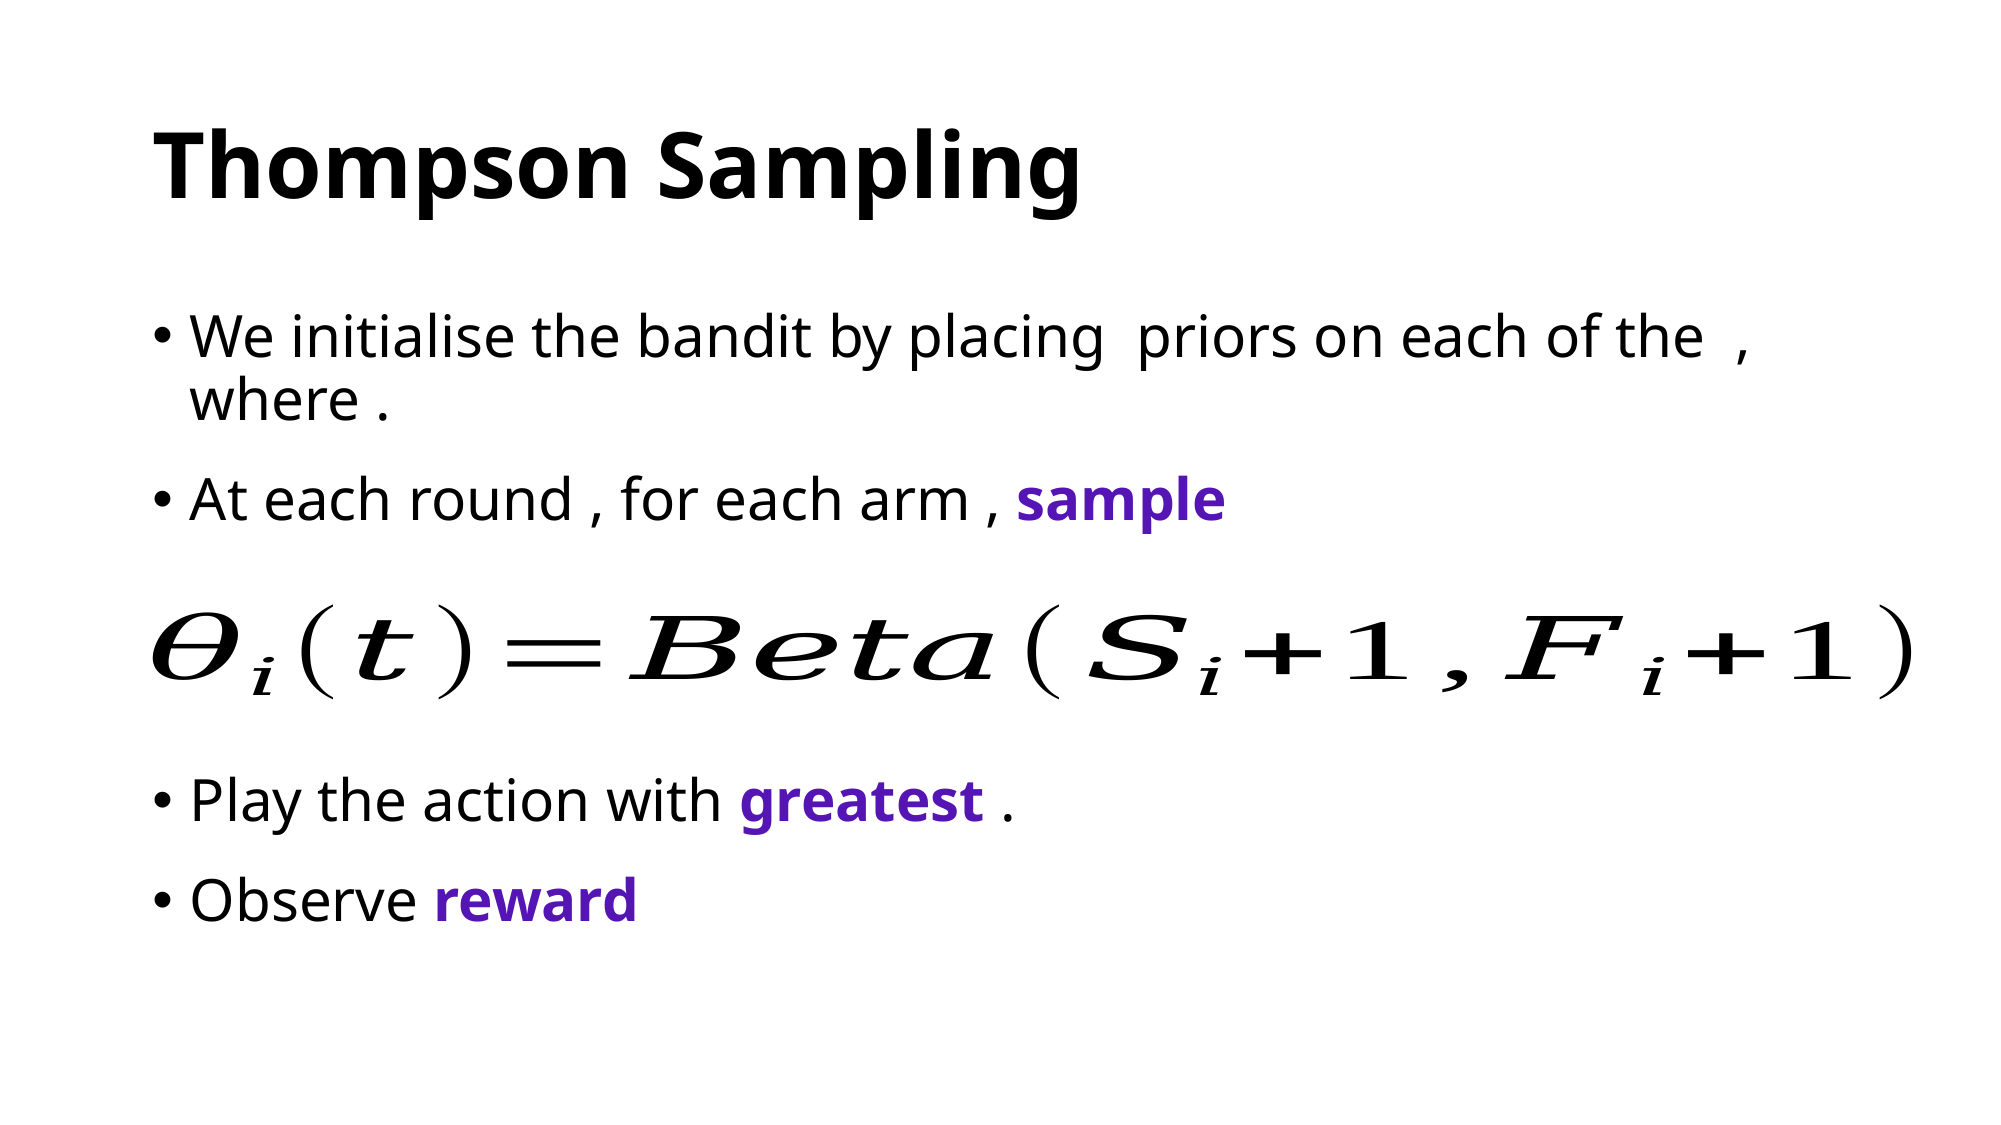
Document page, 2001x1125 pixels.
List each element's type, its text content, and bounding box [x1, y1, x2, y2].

title Thompson Sampling [137, 59, 1863, 278]
